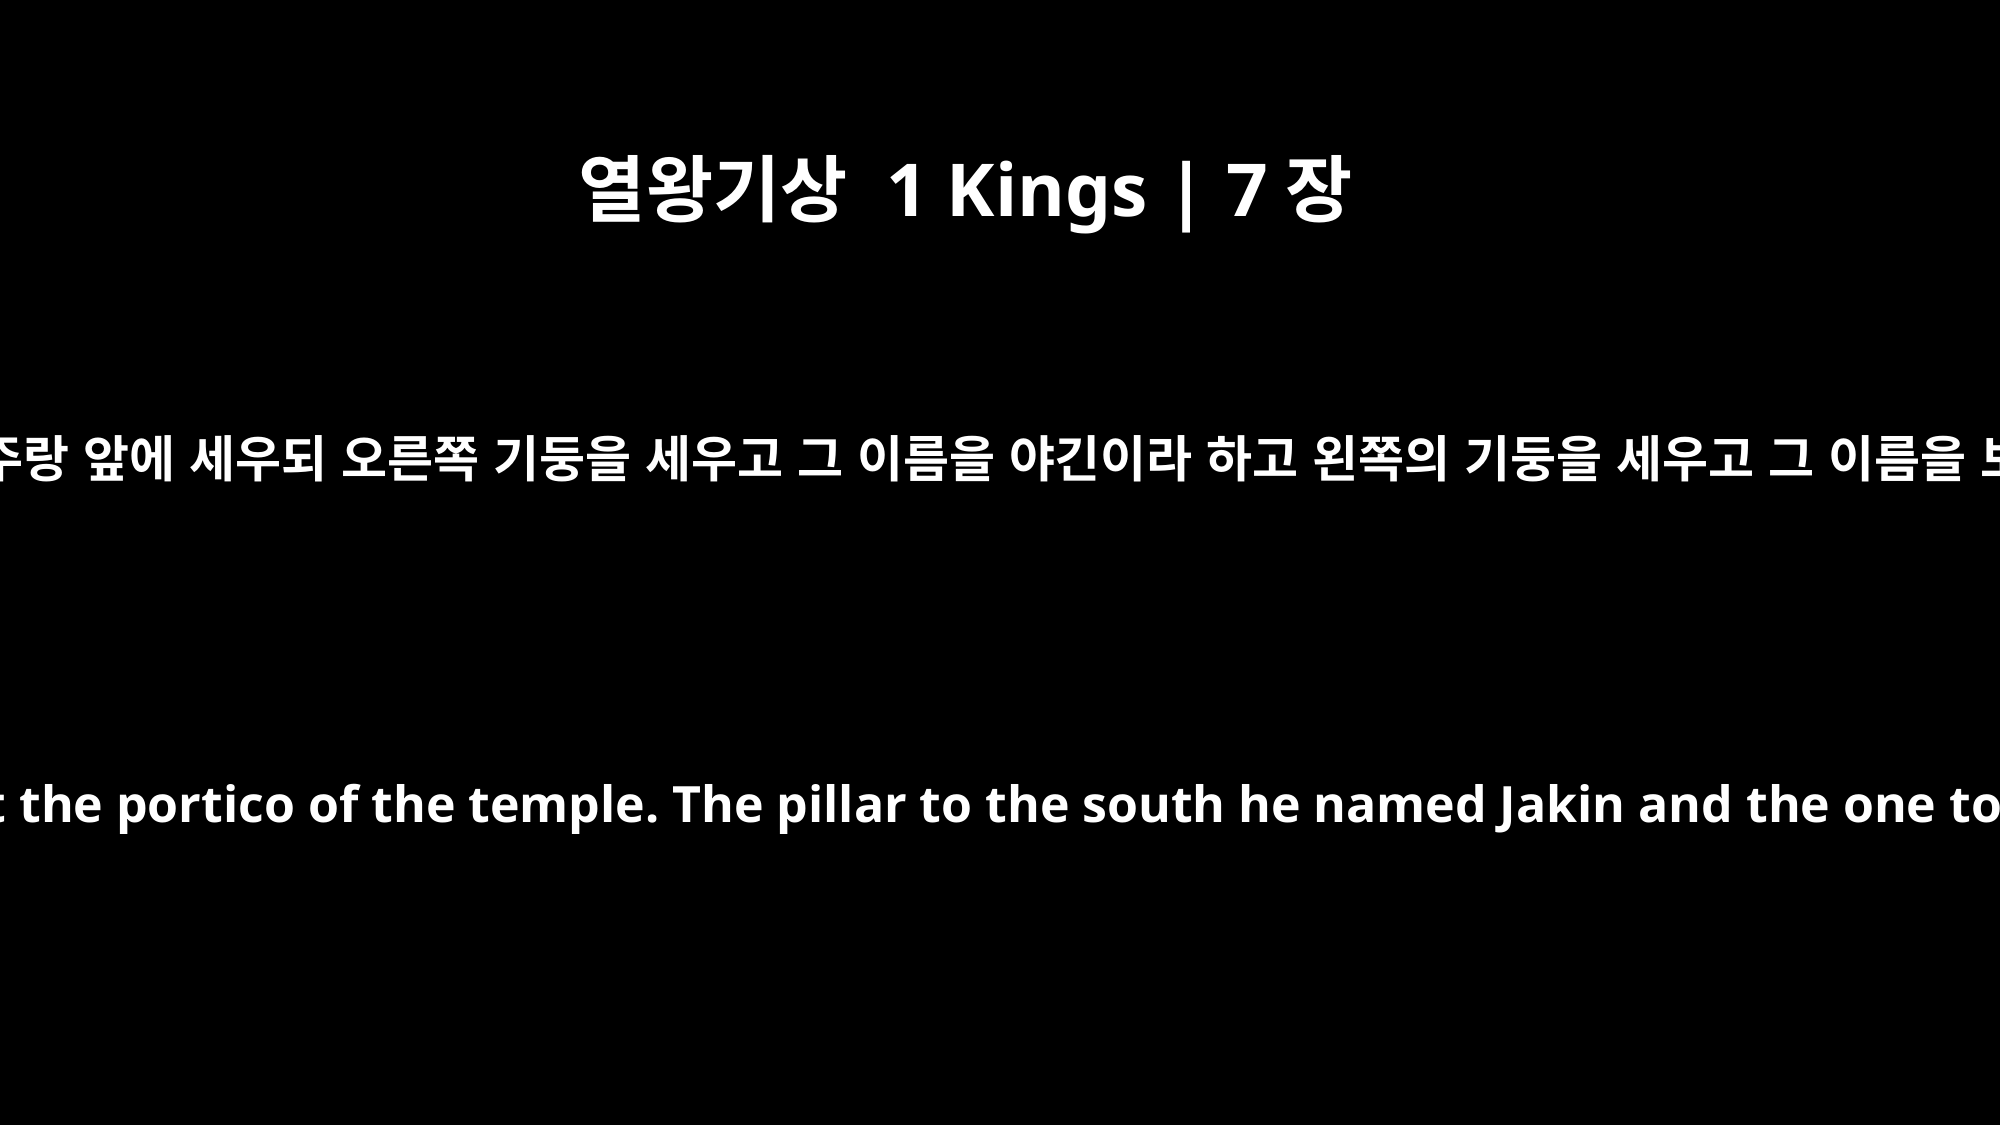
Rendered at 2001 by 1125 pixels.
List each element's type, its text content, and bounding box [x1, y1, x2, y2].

text_box He erected the pillars at the portico of the temple. The pillar to the south he named Jakin and the one to the north Boaz. [0, 764, 2000, 840]
text_box 열왕기상 1 Kings | 7장 [564, 136, 1368, 239]
text_box 21 이 두 기둥을 성전의 주랑 앞에 세우되 오른쪽 기둥을 세우고 그 이름을 야긴이라 하고 왼쪽의 기둥을 세우고 그 이름을 보아스라 하였으며 [0, 359, 2000, 495]
